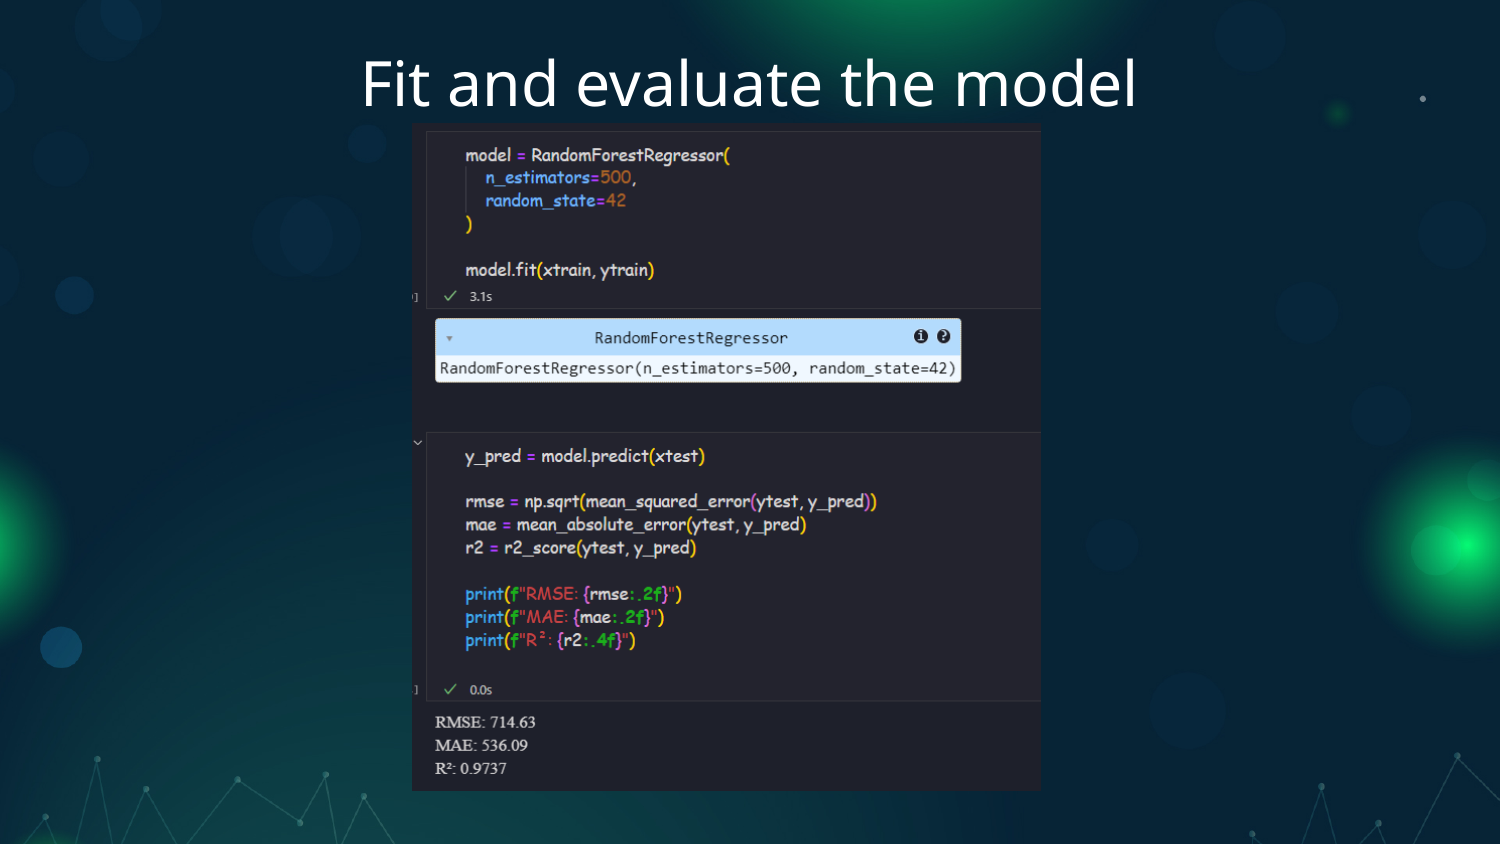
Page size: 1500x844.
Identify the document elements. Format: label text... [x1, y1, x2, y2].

picture [0, 0, 1500, 844]
title Fit and evaluate the model [118, 29, 1382, 124]
